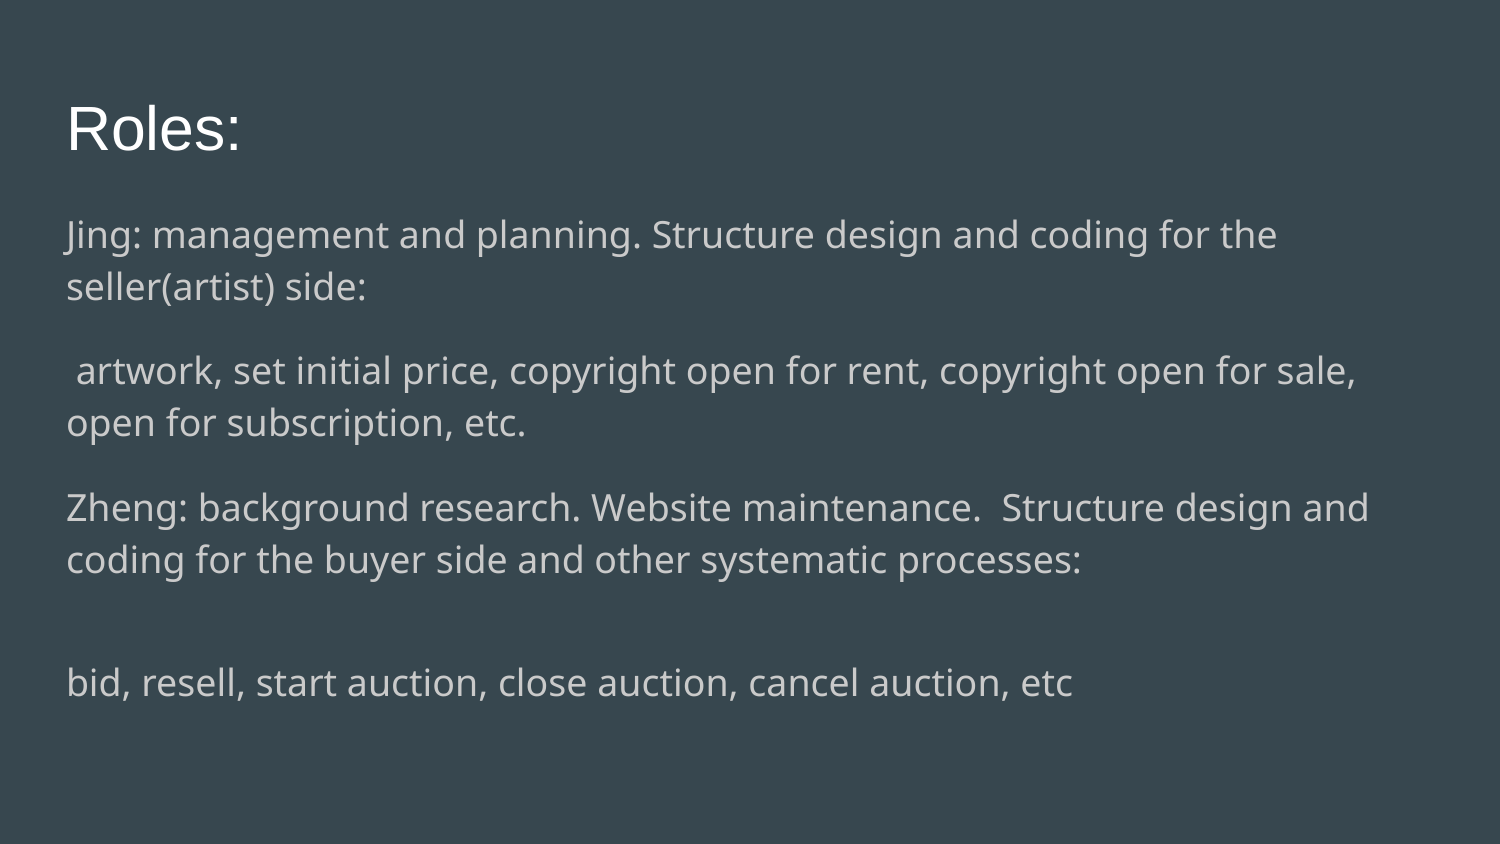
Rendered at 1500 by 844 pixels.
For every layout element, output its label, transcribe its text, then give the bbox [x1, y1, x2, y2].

list Jing: management and planning. Structure design and coding for the seller(artist) side: artwork, set initial price, copyright open for rent, copyright open for sale, open for subscription, etc. Zheng: background research. Website maintenance. Structure design and coding for the buyer side and other systematic processes: bid, resell, start auction, close auction, cancel auction, etc [51, 189, 1449, 750]
title Roles: [51, 72, 1449, 167]
